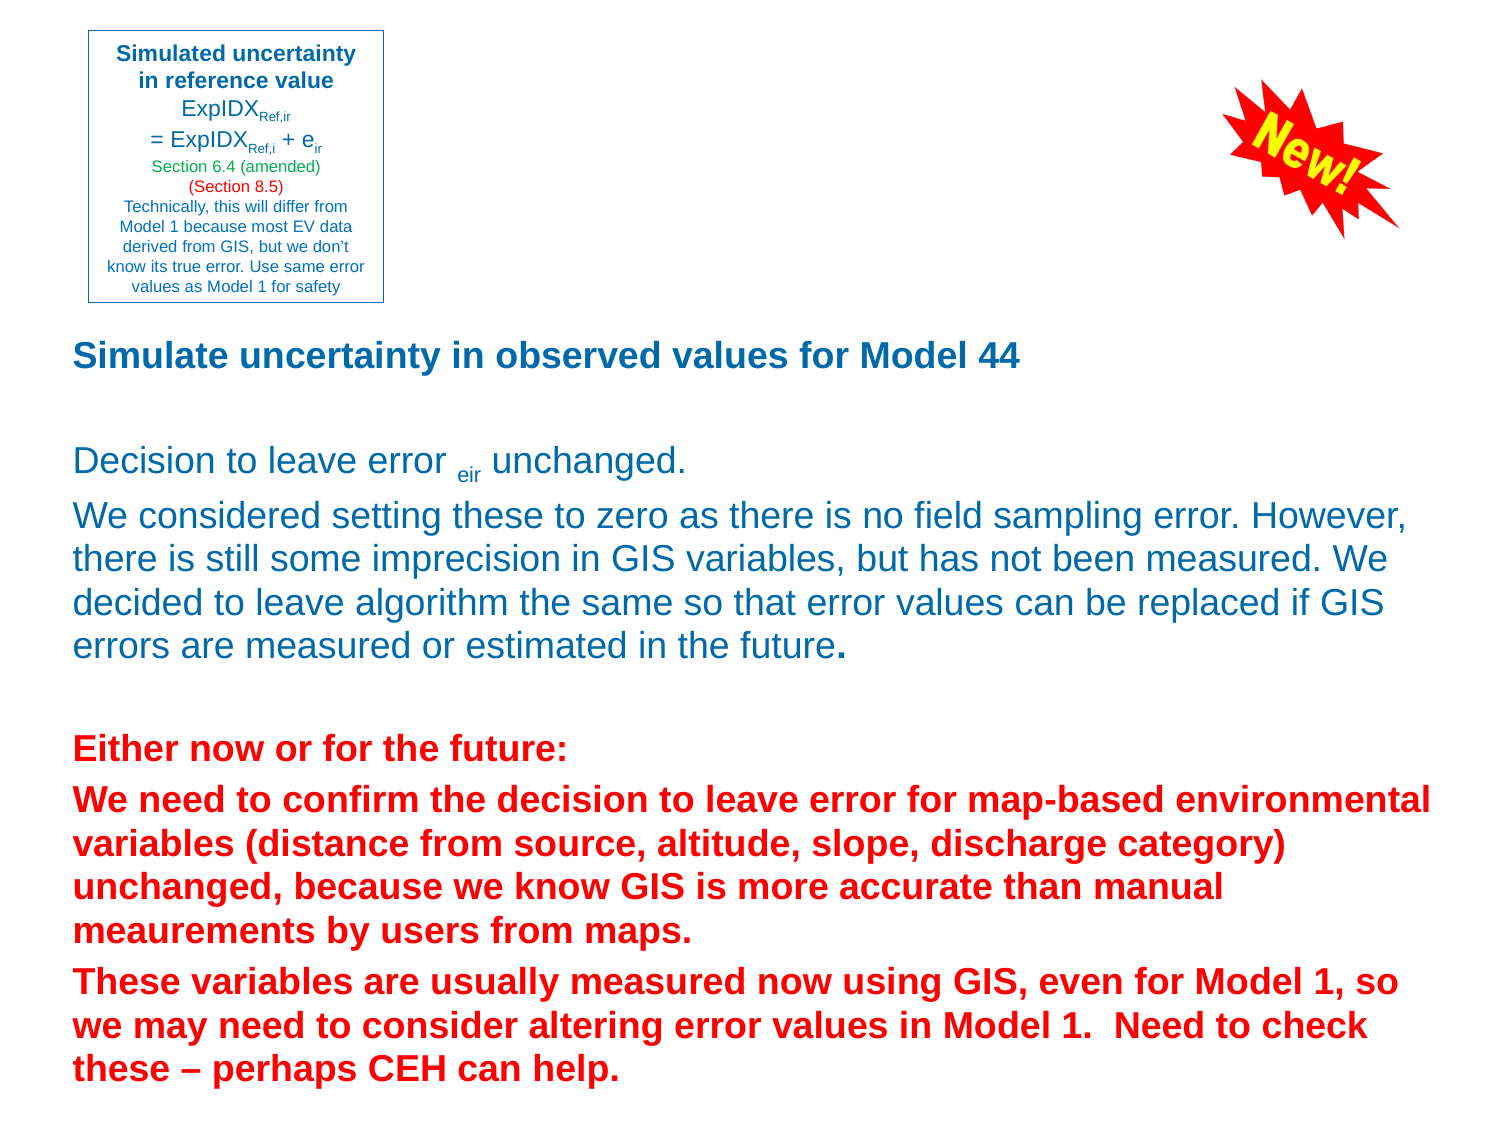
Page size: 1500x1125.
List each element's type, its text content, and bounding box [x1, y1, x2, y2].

picture [1199, 42, 1426, 280]
text_box Simulated uncertainty in reference value ExpIDXRef,ir = ExpIDXRef,i + eir Section 6.4 (amended) (Section 8.5) Technically, this will differ from Model 1 because most EV data derived from GIS, but we don’t know its true error. Use same error values as Model 1 for safety [88, 30, 384, 303]
list Simulate uncertainty in observed values for Model 44 Decision to leave error eir unchanged. We considered setting these to zero as there is no field sampling error. However, there is still some imprecision in GIS variables, but has not been measured. We decided to leave algorithm the same so that error values can be replaced if GIS errors are measured or estimated in the future. Either now or for the future: We need to confirm the decision to leave error for map-based environmental variables (distance from source, altitude, slope, discharge category) unchanged, because we know GIS is more accurate than manual meaurements by users from maps. These variables are usually measured now using GIS, even for Model 1, so we may need to consider altering error values in Model 1. Need to check these – perhaps CEH can help. [57, 326, 1452, 953]
